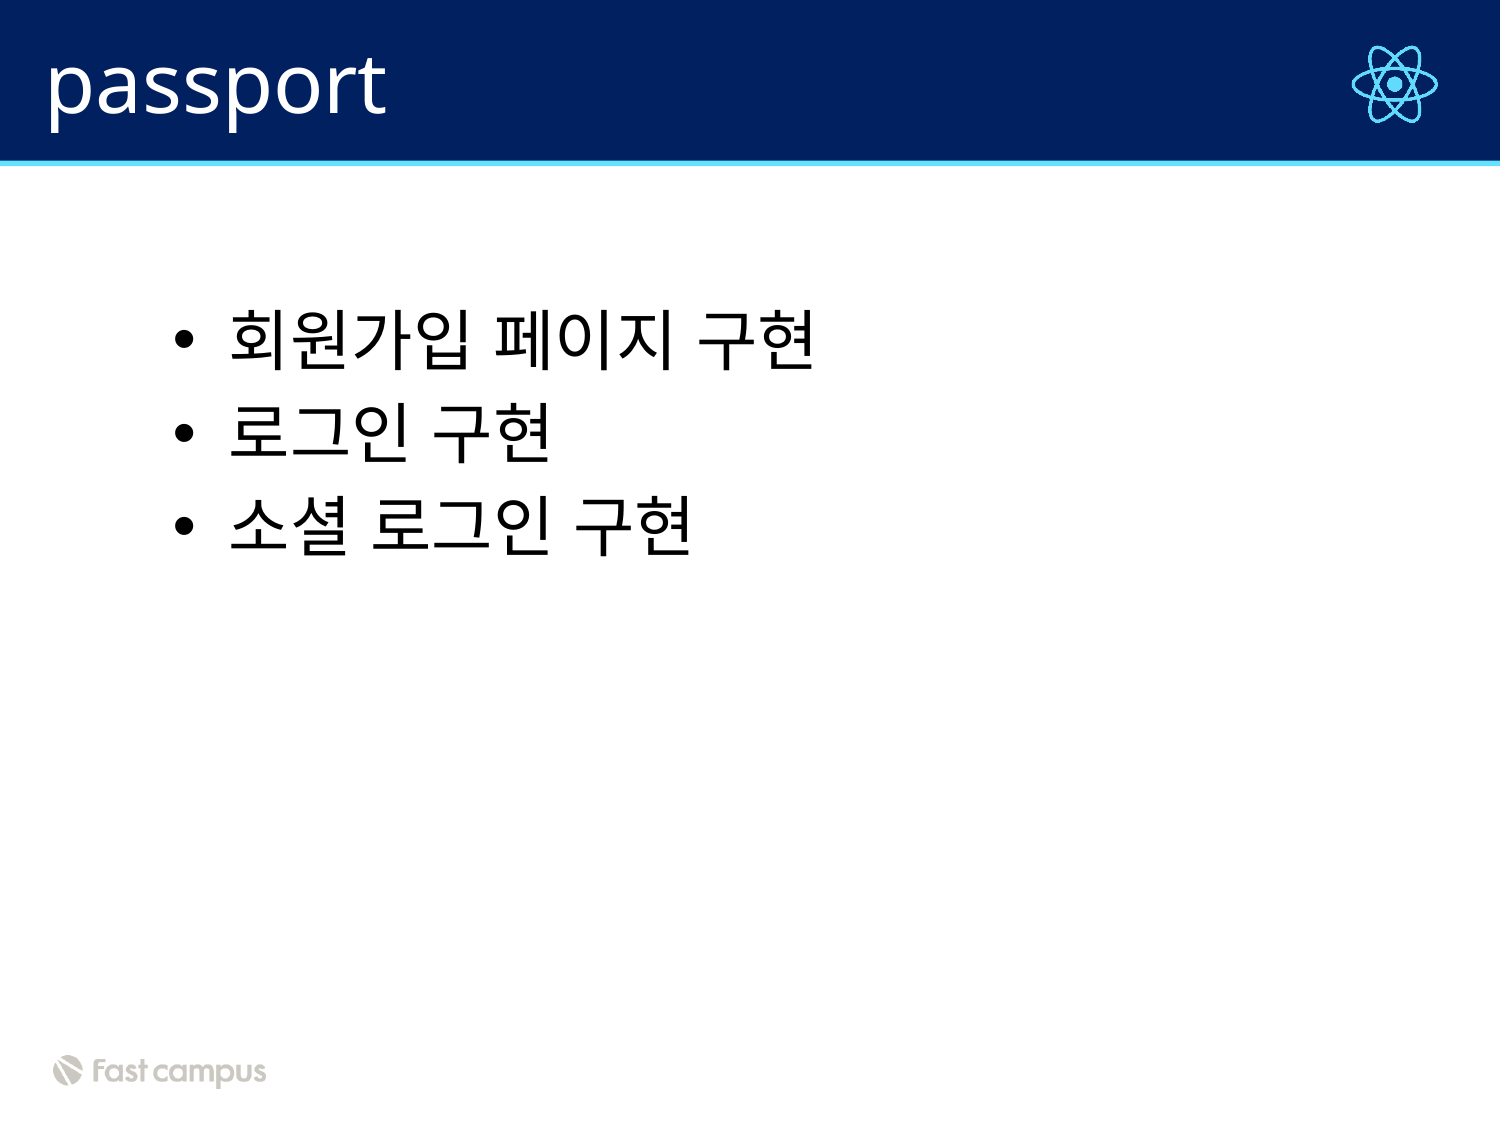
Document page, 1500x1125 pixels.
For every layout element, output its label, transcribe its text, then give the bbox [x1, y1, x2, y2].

title passport [29, 0, 1380, 175]
picture [1380, 36, 1444, 135]
list 회원가입 페이지 구현 로그인 구현 소셜 로그인 구현 [157, 290, 1343, 953]
